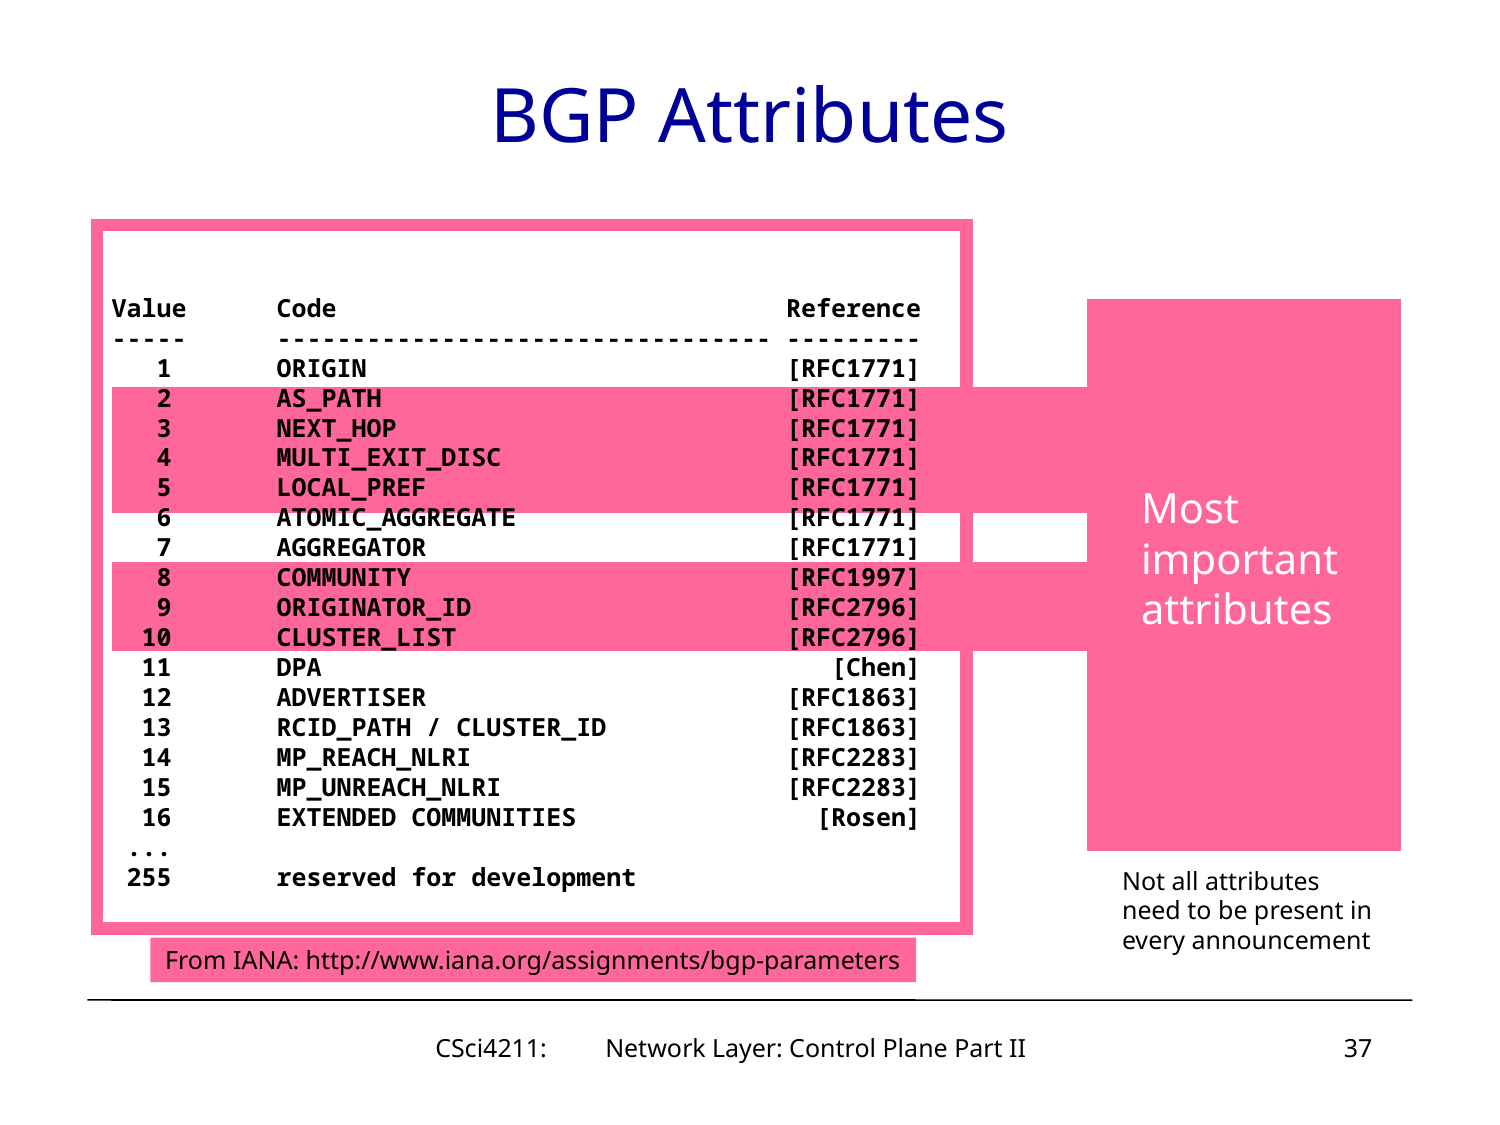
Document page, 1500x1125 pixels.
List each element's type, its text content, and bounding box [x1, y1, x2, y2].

slide_number 37 [1074, 1025, 1388, 1100]
footer CSci4211: Network Layer: Control Plane Part II [387, 1025, 1075, 1075]
title BGP Attributes [112, 37, 1388, 188]
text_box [87, 224, 1413, 983]
